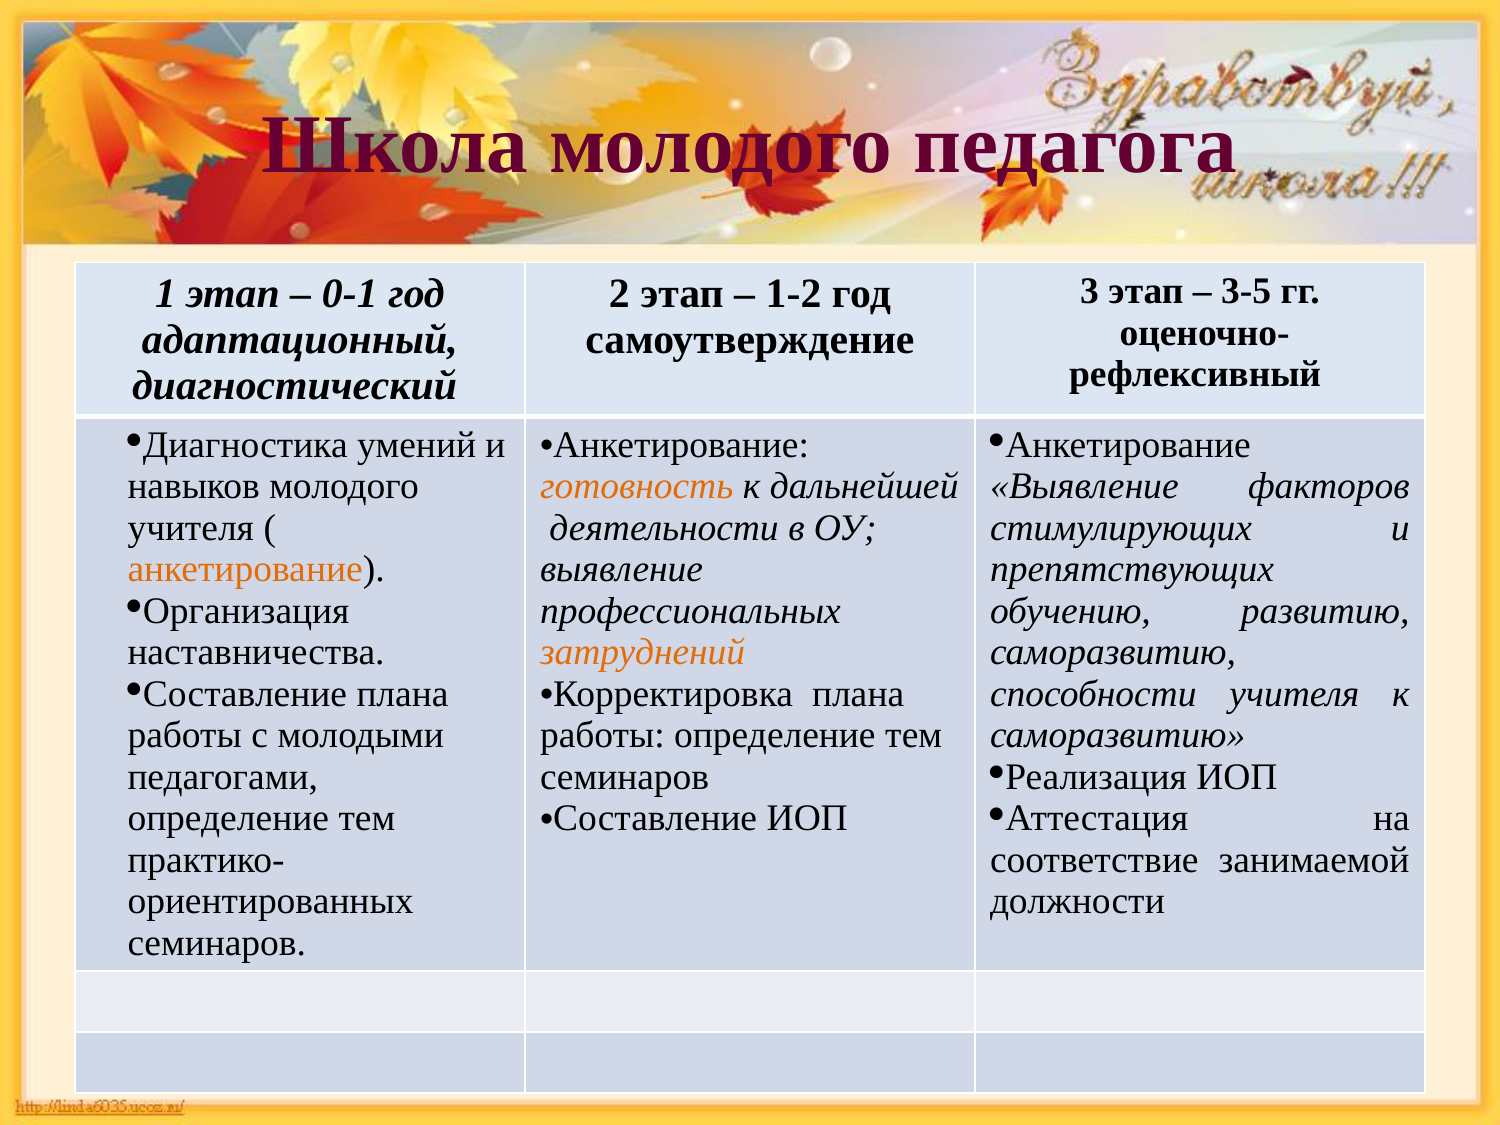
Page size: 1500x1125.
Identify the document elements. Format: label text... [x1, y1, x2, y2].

table_cell [976, 972, 1424, 1031]
table_cell [526, 972, 974, 1031]
title Школа молодого педагога [74, 44, 1426, 233]
table_cell [976, 1033, 1424, 1092]
table_header 2 этап – 1-2 год самоутверждение [526, 263, 974, 414]
table_cell Диагностика умений и навыков молодого учителя (анкетирование). Организация наставничества. Составление плана работы с молодыми педагогами, определение тем практико- ориентированных семинаров. [76, 419, 524, 970]
table_cell [76, 972, 524, 1031]
table_header 1 этап – 0-1 год адаптационный, диагностический [76, 263, 524, 414]
table_cell Анкетирование «Выявление факторов стимулирующих и препятствующих обучению, развитию, саморазвитию, способности учителя к саморазвитию» Реализация ИОП Аттестация на соответствие занимаемой должности [976, 419, 1424, 970]
picture [0, 0, 1500, 1125]
table_cell Анкетирование: готовность к дальнейшей деятельности в ОУ; выявление профессиональных затруднений Корректировка плана работы: определение тем семинаров Составление ИОП [526, 419, 974, 970]
table_header 3 этап – 3-5 гг. оценочно-рефлексивный [976, 263, 1424, 414]
table_cell [76, 1033, 524, 1092]
table_cell [526, 1033, 974, 1092]
